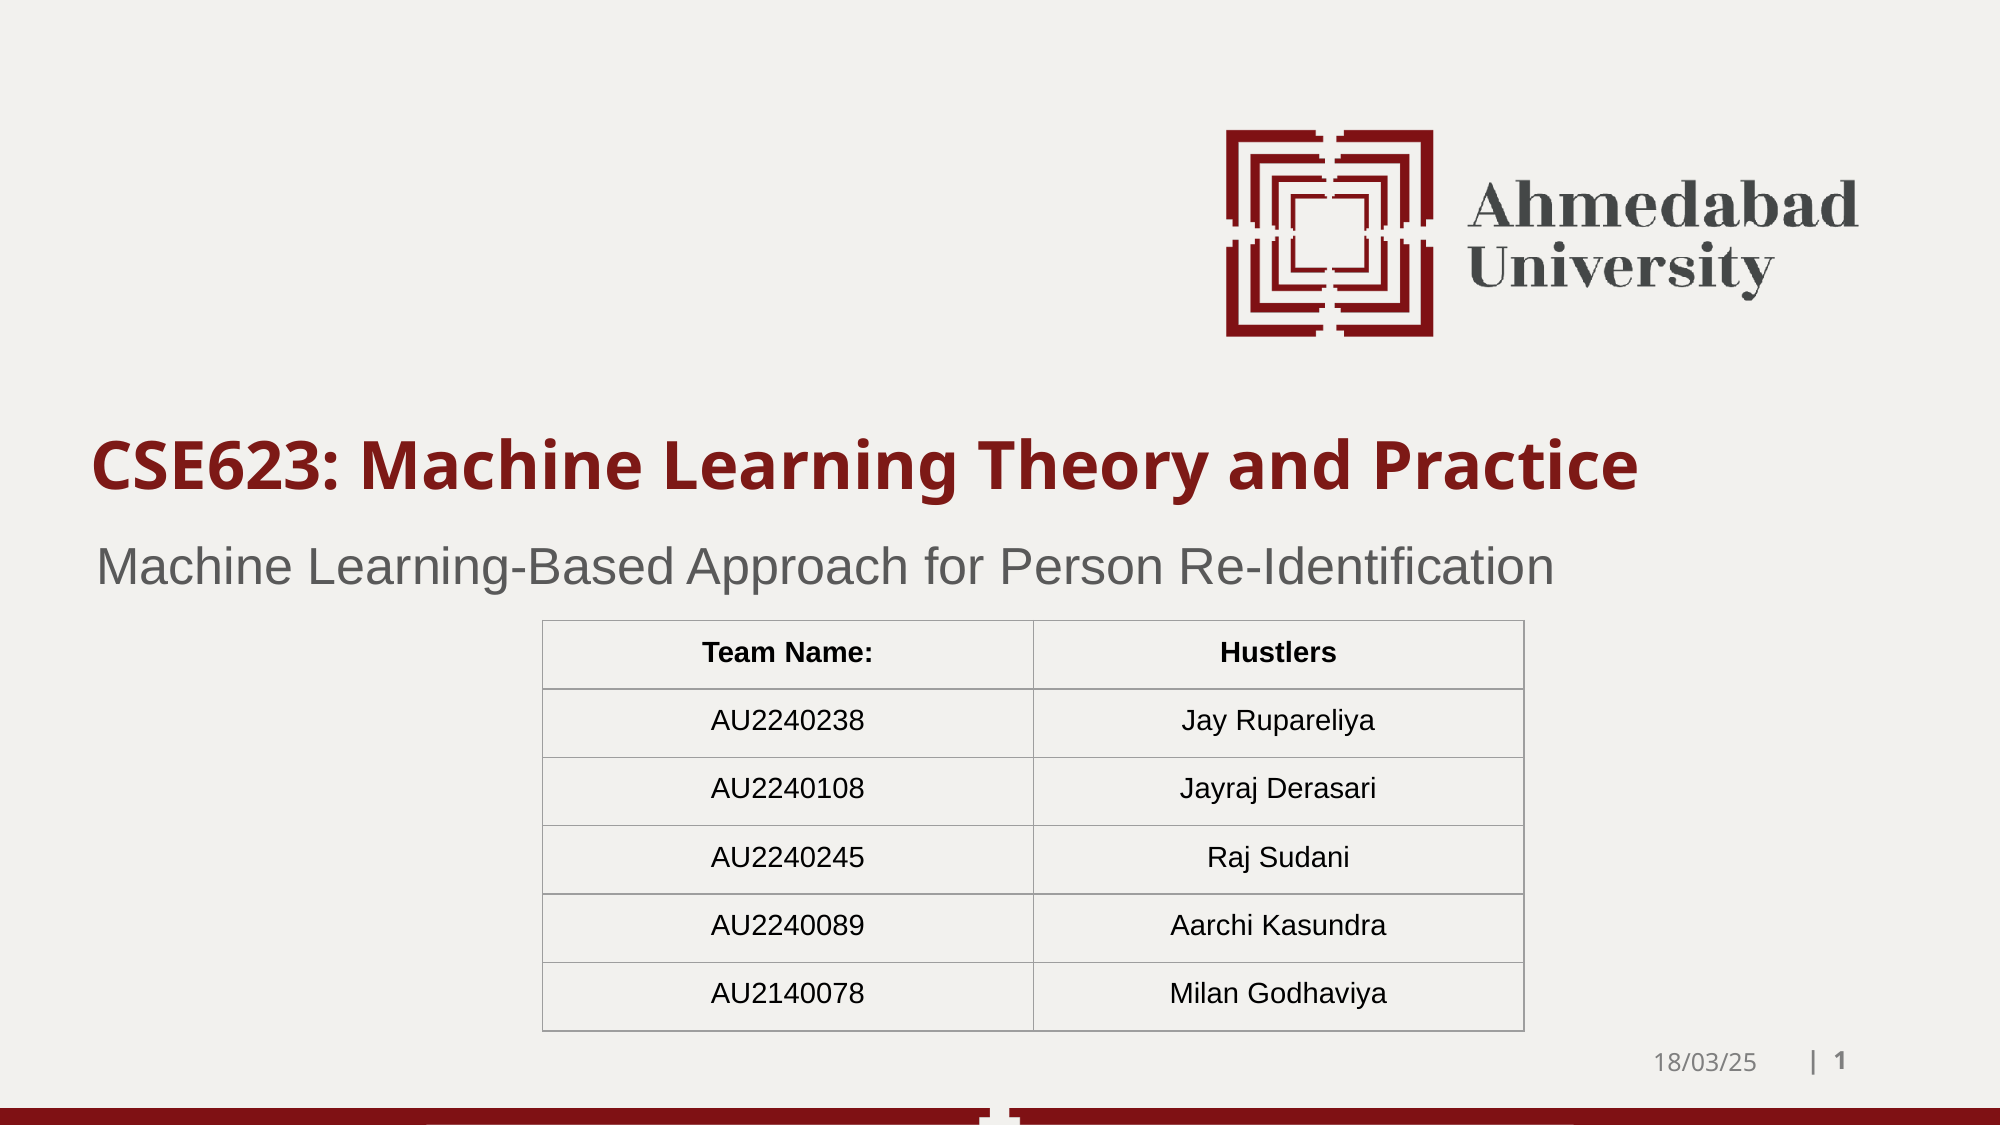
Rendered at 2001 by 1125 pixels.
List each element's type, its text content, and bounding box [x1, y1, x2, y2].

table_cell Jayraj Derasari [1034, 758, 1523, 825]
table_cell AU2240089 [543, 895, 1033, 962]
table_cell AU2140078 [543, 963, 1033, 1030]
list CSE623: Machine Learning Theory and Practice [75, 424, 1801, 573]
picture [1219, 123, 1864, 342]
picture [0, 1108, 2000, 1125]
table_header Team Name: [543, 621, 1033, 688]
list Machine Learning-Based Approach for Person Re-Identification [81, 524, 1807, 616]
slide_number | ‹#› [1773, 1030, 1863, 1093]
table_cell AU2240245 [543, 826, 1033, 893]
table_cell Jay Rupareliya [1034, 690, 1523, 757]
table_cell Raj Sudani [1034, 826, 1523, 893]
table_cell Milan Godhaviya [1034, 963, 1523, 1030]
table_cell AU2240238 [543, 690, 1033, 757]
table_cell AU2240108 [543, 758, 1033, 825]
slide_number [1299, 1030, 1773, 1093]
table_cell Aarchi Kasundra [1034, 895, 1523, 962]
table_header Hustlers [1034, 621, 1523, 688]
